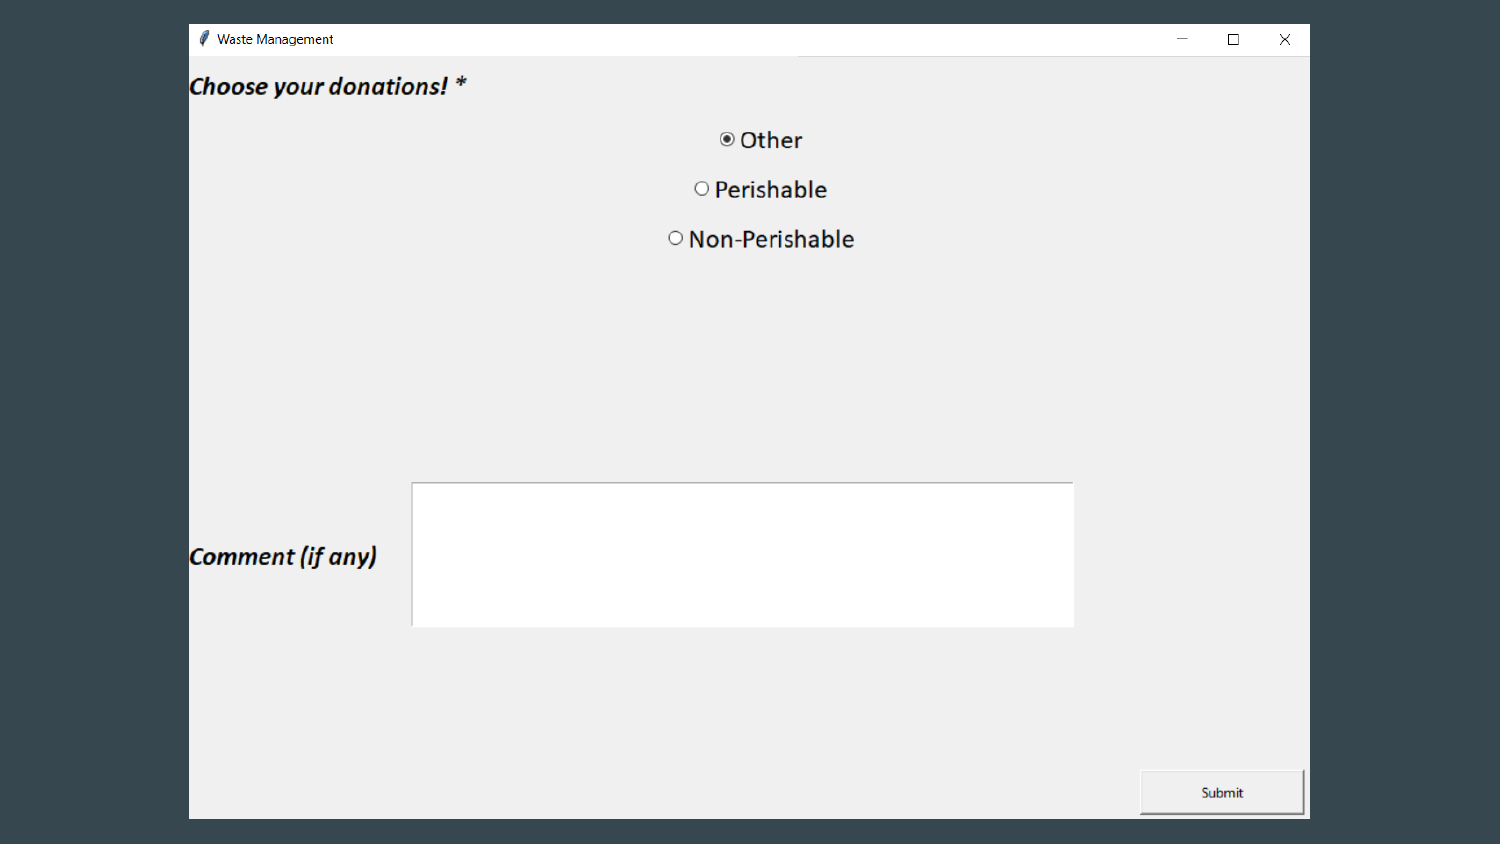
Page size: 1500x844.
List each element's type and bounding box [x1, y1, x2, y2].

picture [189, 24, 1311, 819]
